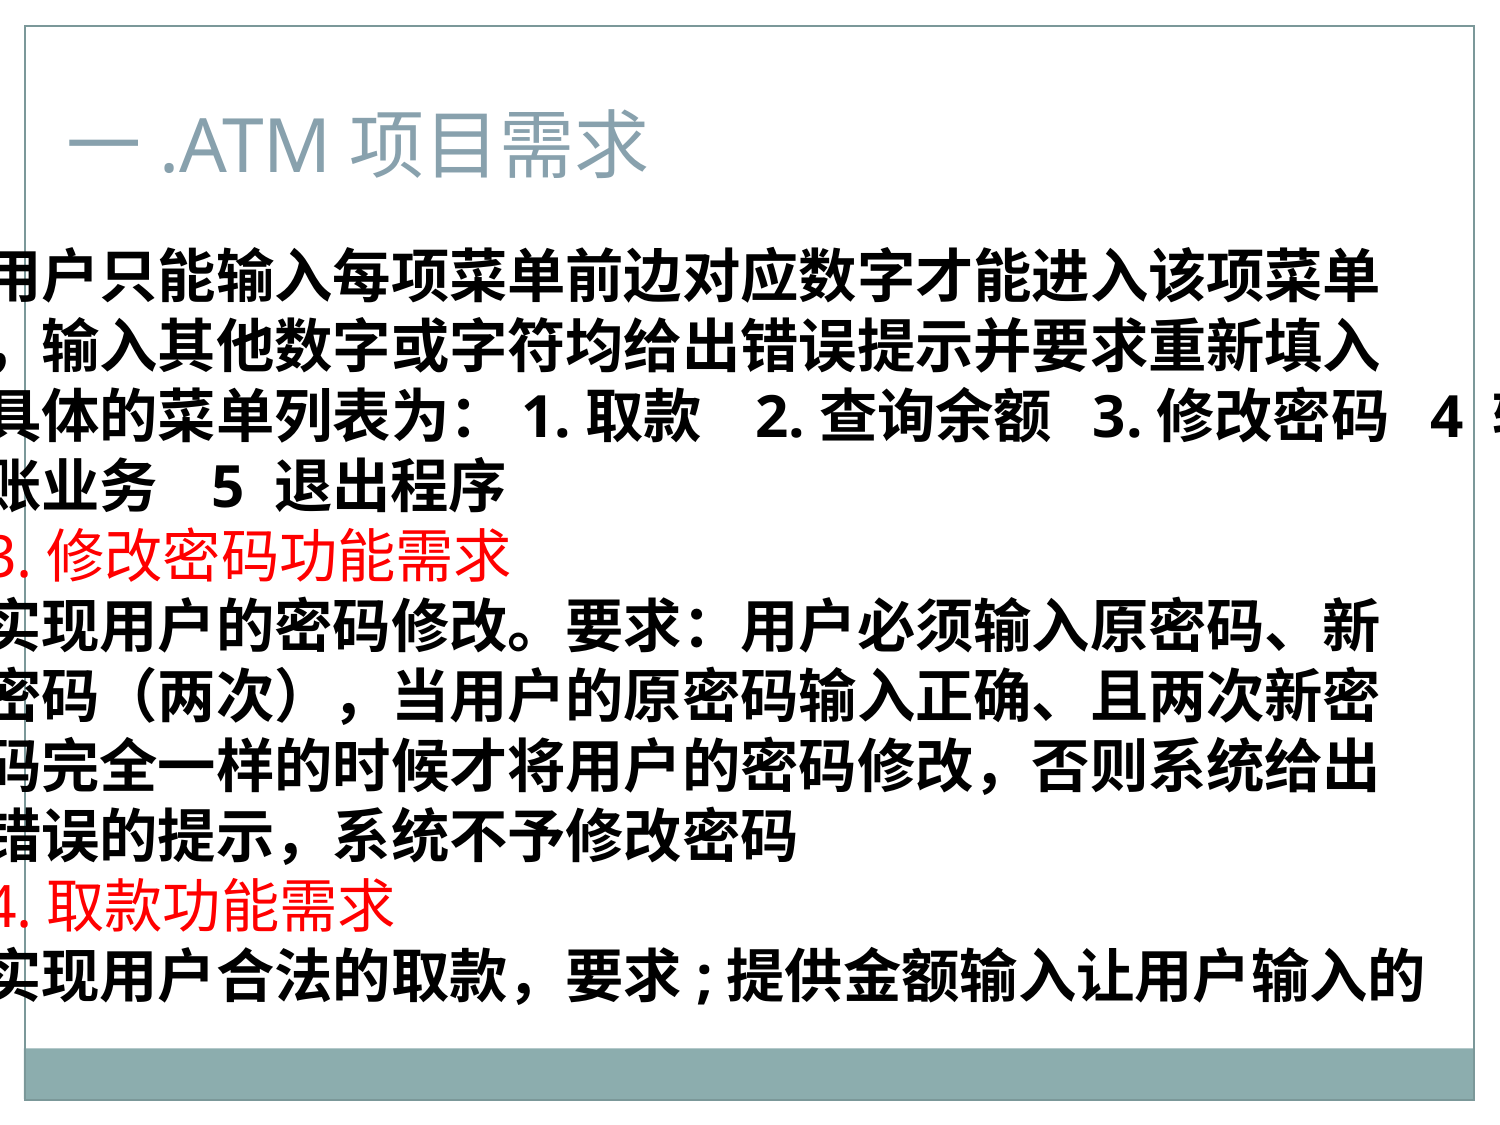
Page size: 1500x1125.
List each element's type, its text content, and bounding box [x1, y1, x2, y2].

text_box 一.ATM项目需求 [51, 89, 665, 195]
text_box 用户只能输入每项菜单前边对应数字才能进入该项菜单 ，输入其他数字或字符均给出错误提示并要求重新填入 具体的菜单列表为：1.取款 2.查询余额 3.修改密码 4 转 账业务 5 退出程序 3.修改密码功能需求 实现用户的密码修改。要求：用户必须输入原密码、新 密码（两次），当用户的原密码输入正确、且两次新密 码完全一样的时候才将用户的密码修改，否则系统给出 错误的提示，系统不予修改密码 4.取款功能需求 实现用户合法的取款，要求;提供金额输入让用户输入的 [0, 231, 1500, 1017]
